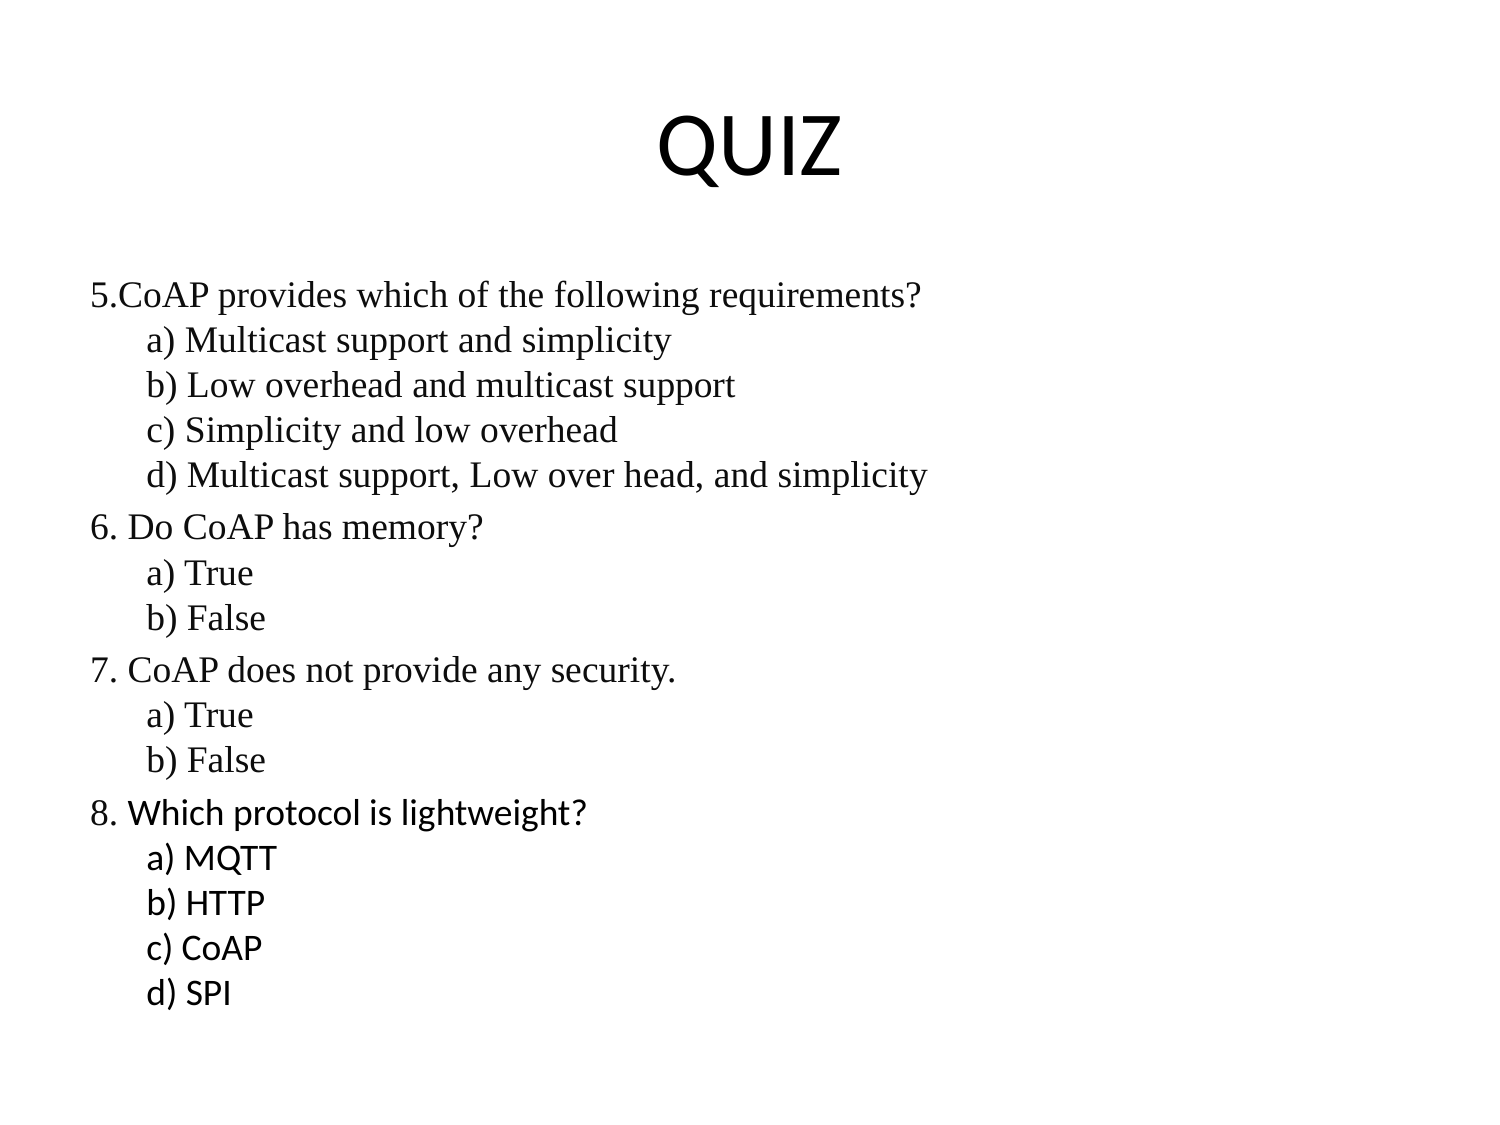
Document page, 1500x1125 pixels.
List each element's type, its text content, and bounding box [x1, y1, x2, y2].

title QUIZ [75, 45, 1425, 233]
list 5.CoAP provides which of the following requirements? a) Multicast support and simplicity b) Low overhead and multicast support c) Simplicity and low overhead d) Multicast support, Low over head, and simplicity 6. Do CoAP has memory? a) True b) False 7. CoAP does not provide any security. a) True b) False 8. Which protocol is lightweight? a) MQTT b) HTTP c) CoAP d) SPI [75, 262, 1425, 1038]
